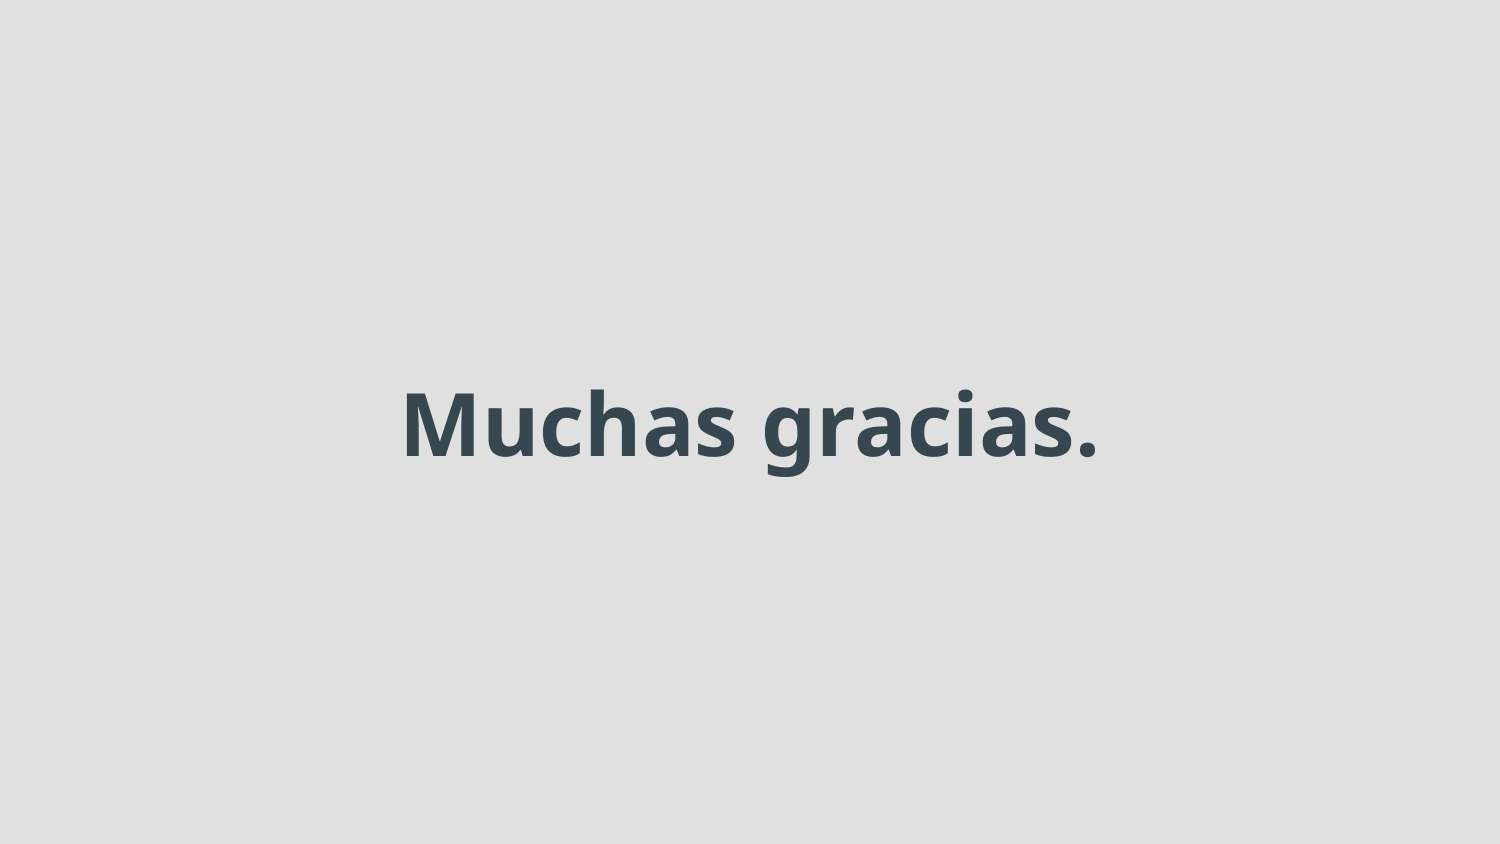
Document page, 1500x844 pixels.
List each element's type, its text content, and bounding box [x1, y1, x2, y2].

title Muchas gracias. [184, 332, 1316, 511]
